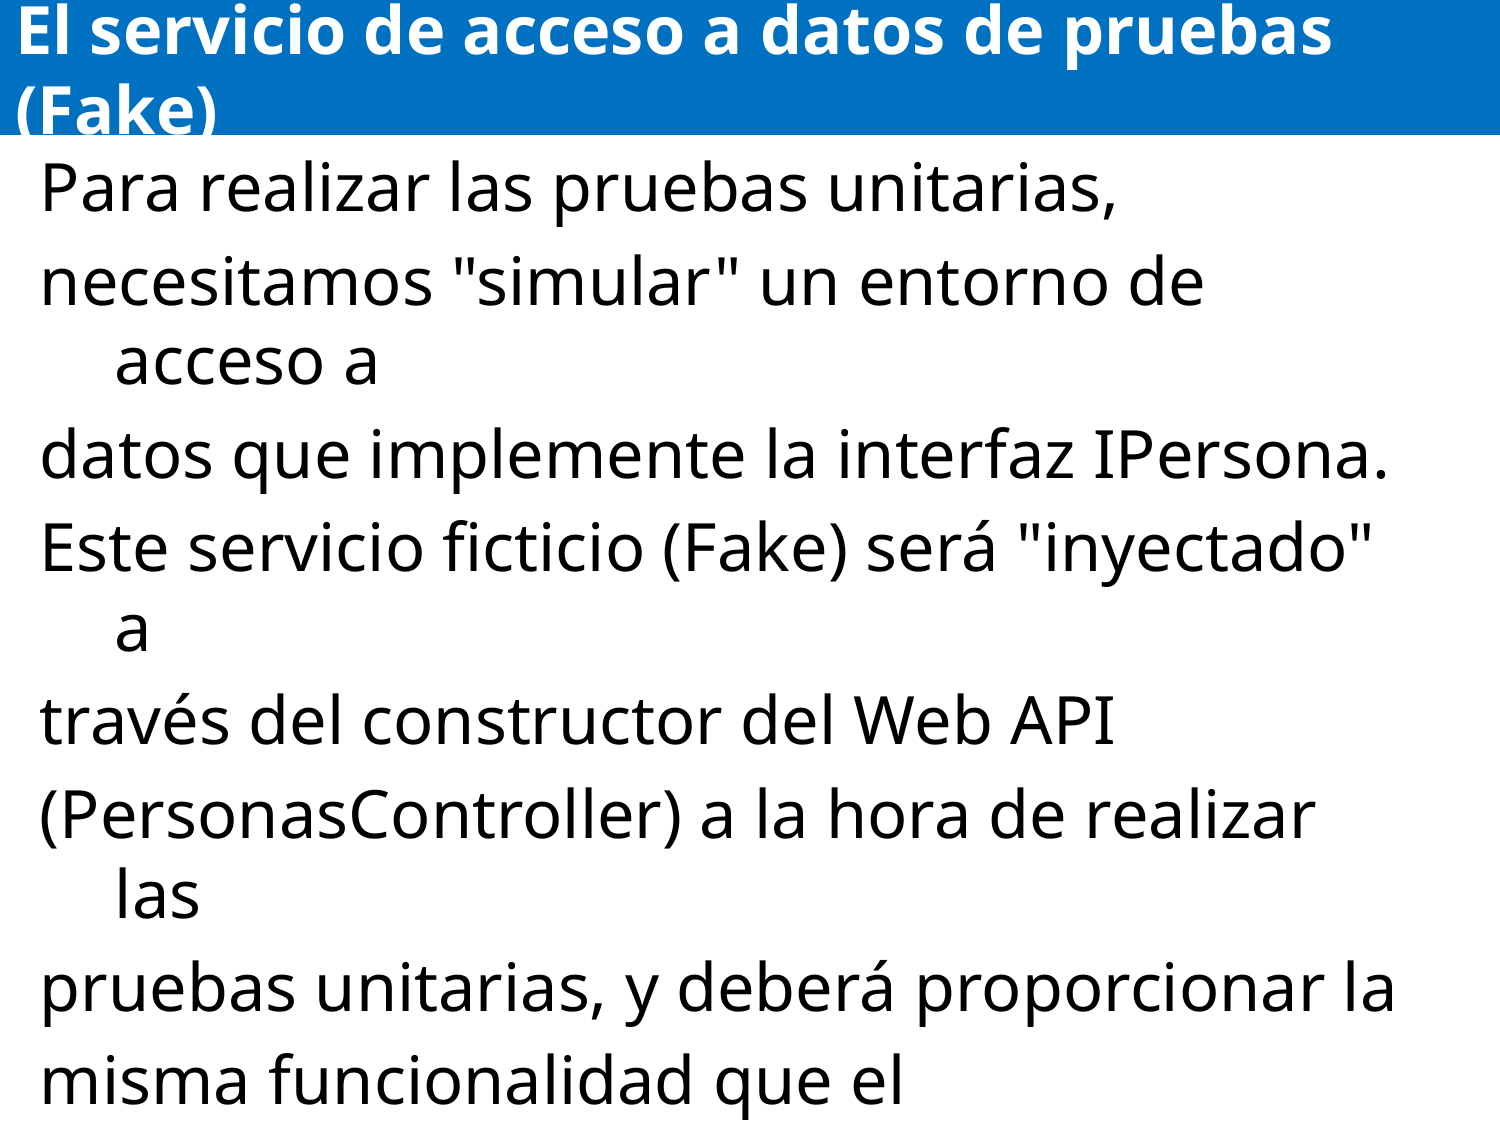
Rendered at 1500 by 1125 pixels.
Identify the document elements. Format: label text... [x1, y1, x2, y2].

list Para realizar las pruebas unitarias, necesitamos "simular" un entorno de acceso a datos que implemente la interfaz IPersona. Este servicio ficticio (Fake) será "inyectado" a través del constructor del Web API (PersonasController) a la hora de realizar las pruebas unitarias, y deberá proporcionar la misma funcionalidad que el servicio ServiciosPersona nos ofrecería en un entorno real de producción. [24, 137, 1425, 1038]
title El servicio de acceso a datos de pruebas (Fake) [0, 0, 1500, 136]
